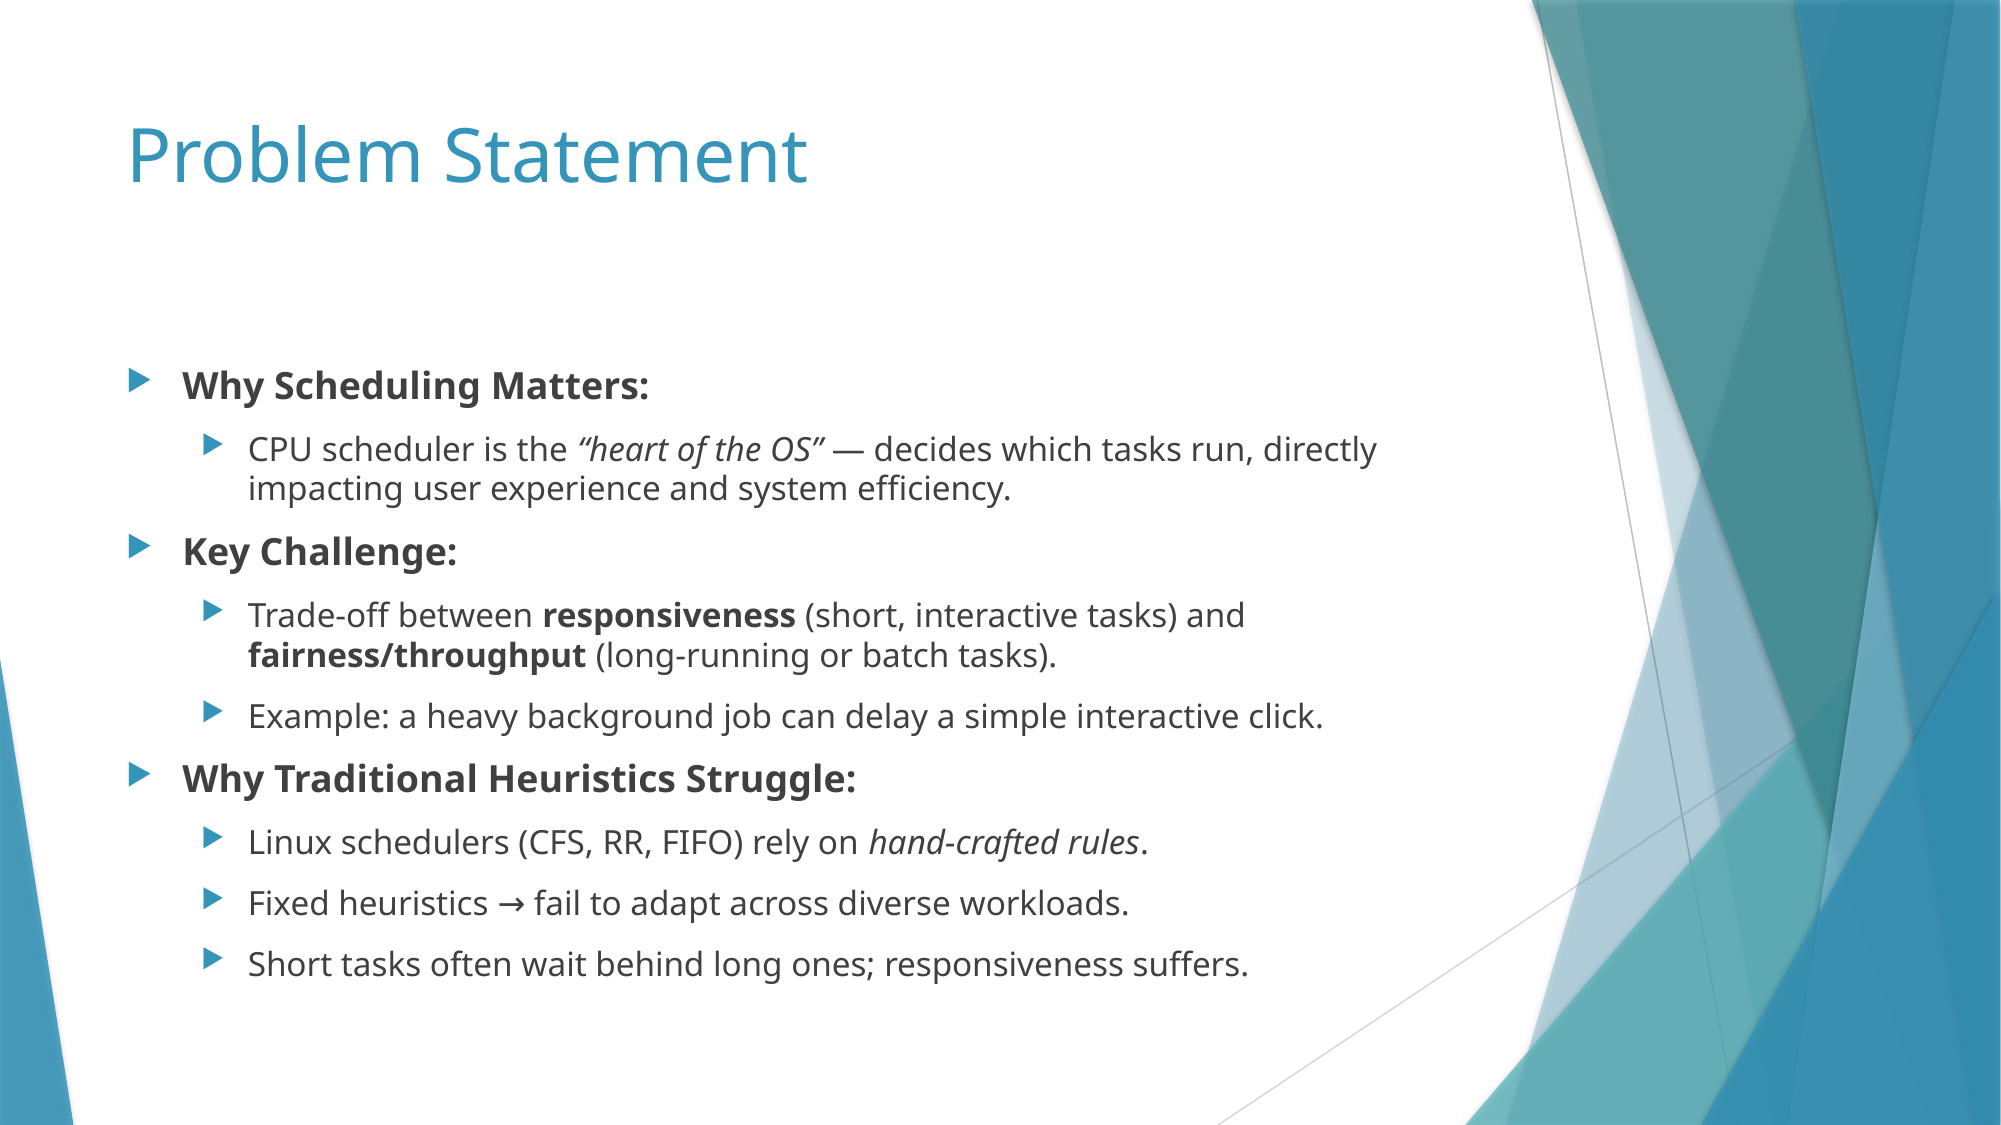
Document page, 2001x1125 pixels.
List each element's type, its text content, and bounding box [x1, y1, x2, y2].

title Problem Statement [111, 99, 1522, 317]
list Why Scheduling Matters: CPU scheduler is the “heart of the OS” — decides which tasks run, directly impacting user experience and system efficiency. Key Challenge: Trade-off between responsiveness (short, interactive tasks) and fairness/throughput (long-running or batch tasks). Example: a heavy background job can delay a simple interactive click. Why Traditional Heuristics Struggle: Linux schedulers (CFS, RR, FIFO) rely on hand-crafted rules. Fixed heuristics → fail to adapt across diverse workloads. Short tasks often wait behind long ones; responsiveness suffers. [111, 354, 1522, 992]
